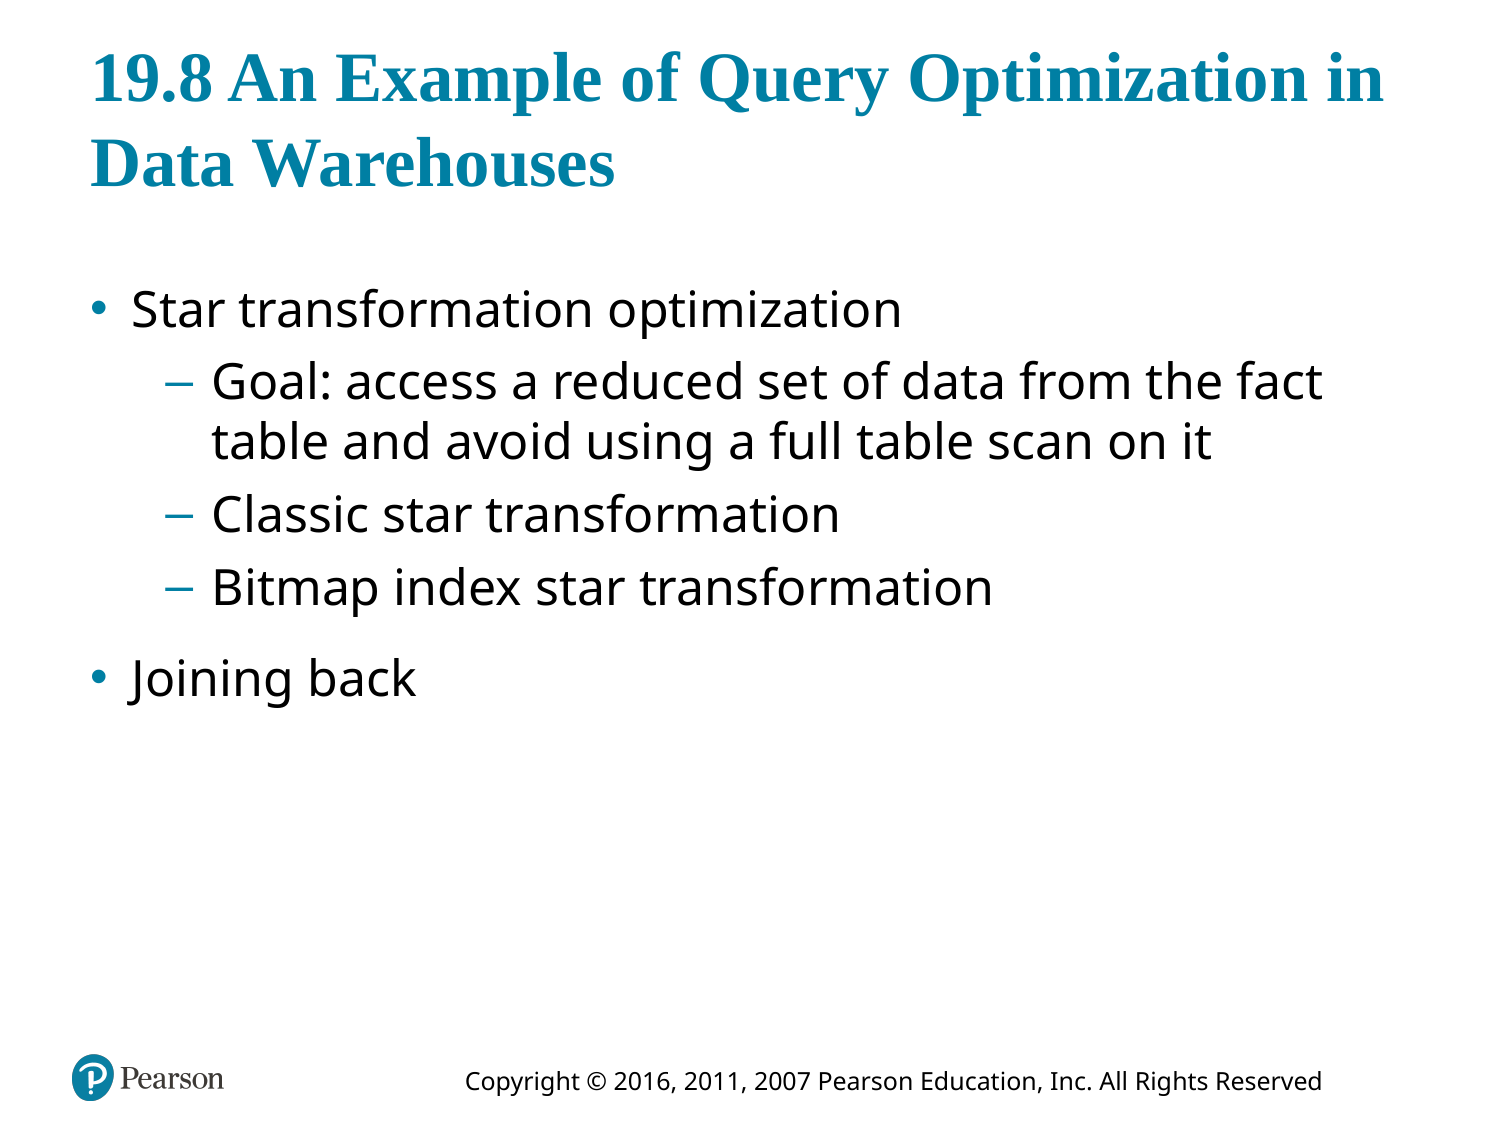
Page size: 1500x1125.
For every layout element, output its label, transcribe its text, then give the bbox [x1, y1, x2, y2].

list Star transformation optimization Goal: access a reduced set of data from the fact table and avoid using a full table scan on it Classic star transformation Bitmap index star transformation Joining back [75, 262, 1425, 1005]
picture [80, 1063, 106, 1088]
picture [72, 1087, 83, 1101]
picture [98, 1054, 224, 1101]
picture [72, 1054, 88, 1070]
title 19.8 An Example of Query Optimization in Data Warehouses [75, 35, 1425, 216]
